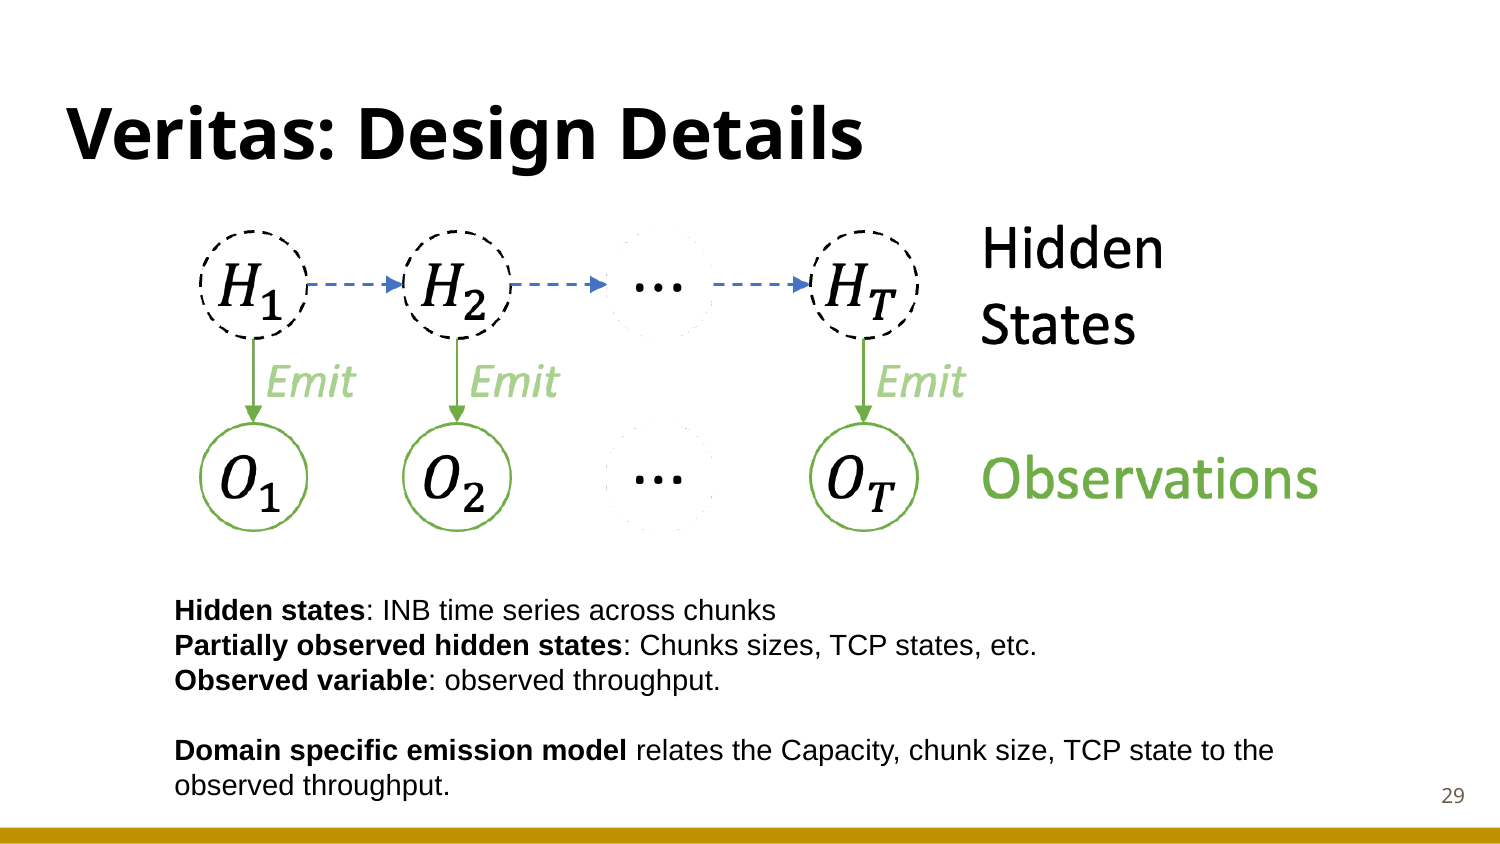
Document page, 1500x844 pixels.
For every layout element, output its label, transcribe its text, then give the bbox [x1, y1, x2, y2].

slide_number ‹#› [1389, 764, 1480, 830]
picture [195, 188, 1377, 553]
title Veritas: Design Details [51, 72, 1449, 189]
text_box Hidden states: INB time series across chunks Partially observed hidden states: Chunks sizes, TCP states, etc. Observed variable: observed throughput. Domain specific emission model relates the Capacity, chunk size, TCP state to the observed throughput. [159, 576, 1319, 807]
